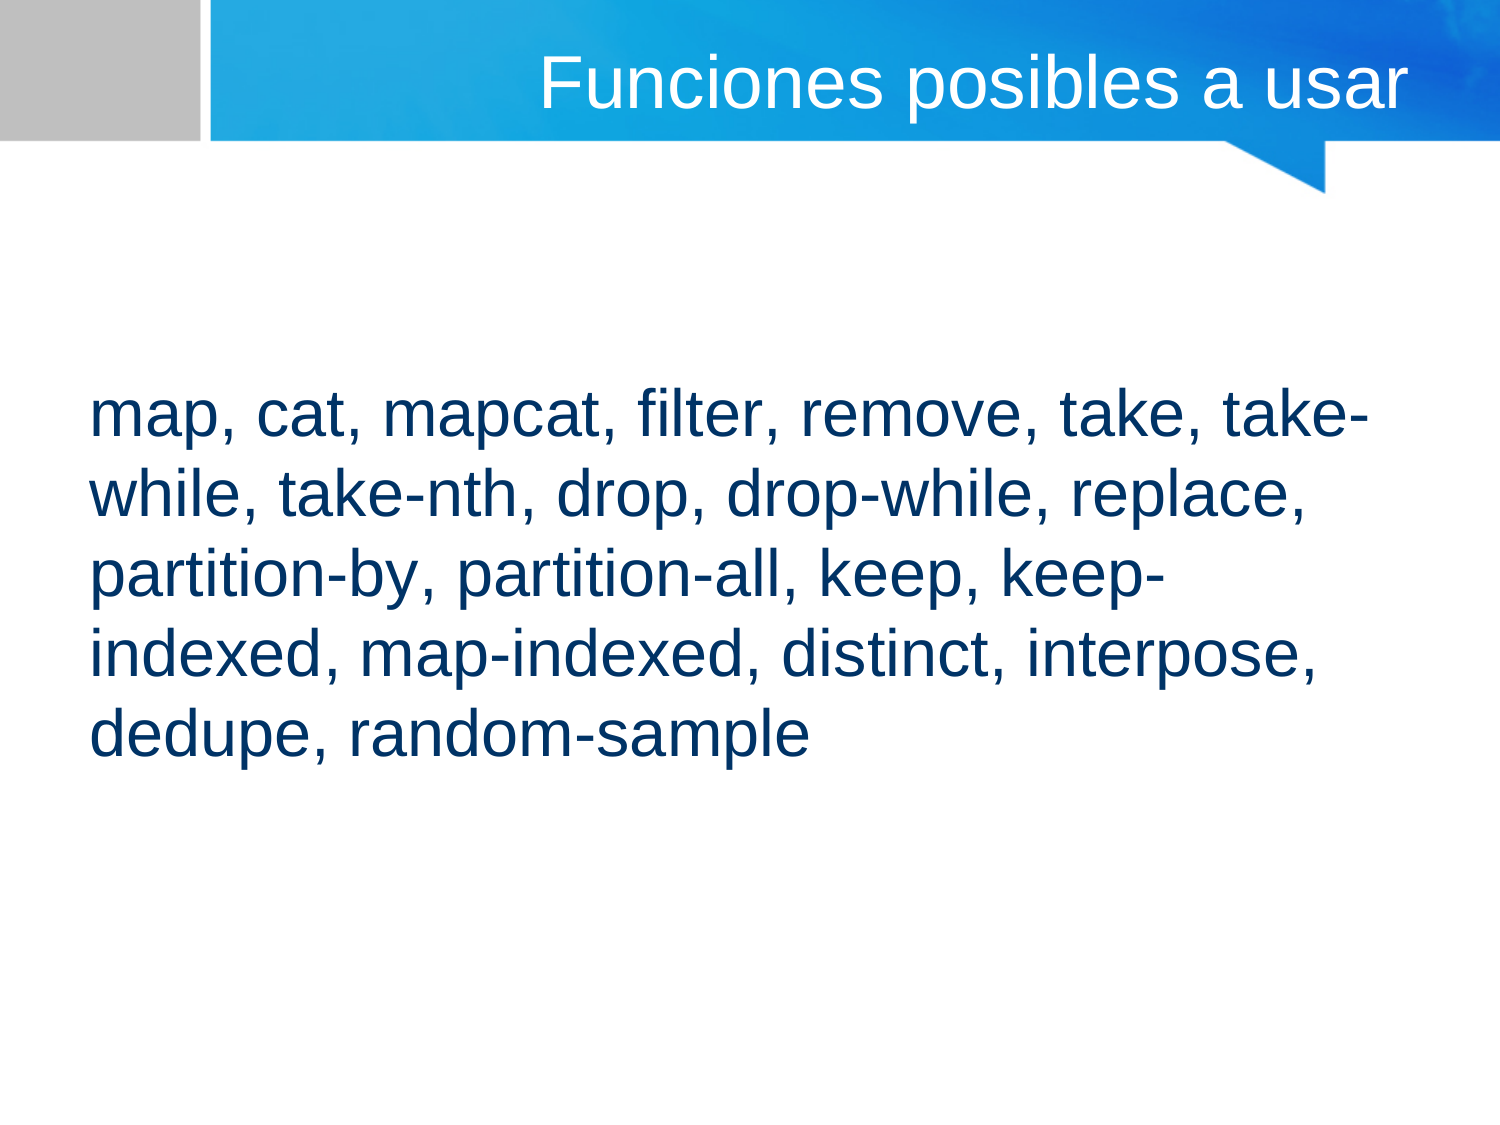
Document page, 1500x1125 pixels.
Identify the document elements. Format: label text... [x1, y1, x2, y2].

picture [0, 0, 1500, 1125]
title Funciones posibles a usar [74, 30, 1426, 127]
list map, cat, mapcat, filter, remove, take, take-while, take-nth, drop, drop-while, replace, partition-by, partition-all, keep, keep-indexed, map-indexed, distinct, interpose, dedupe, random-sample [74, 268, 1426, 1006]
